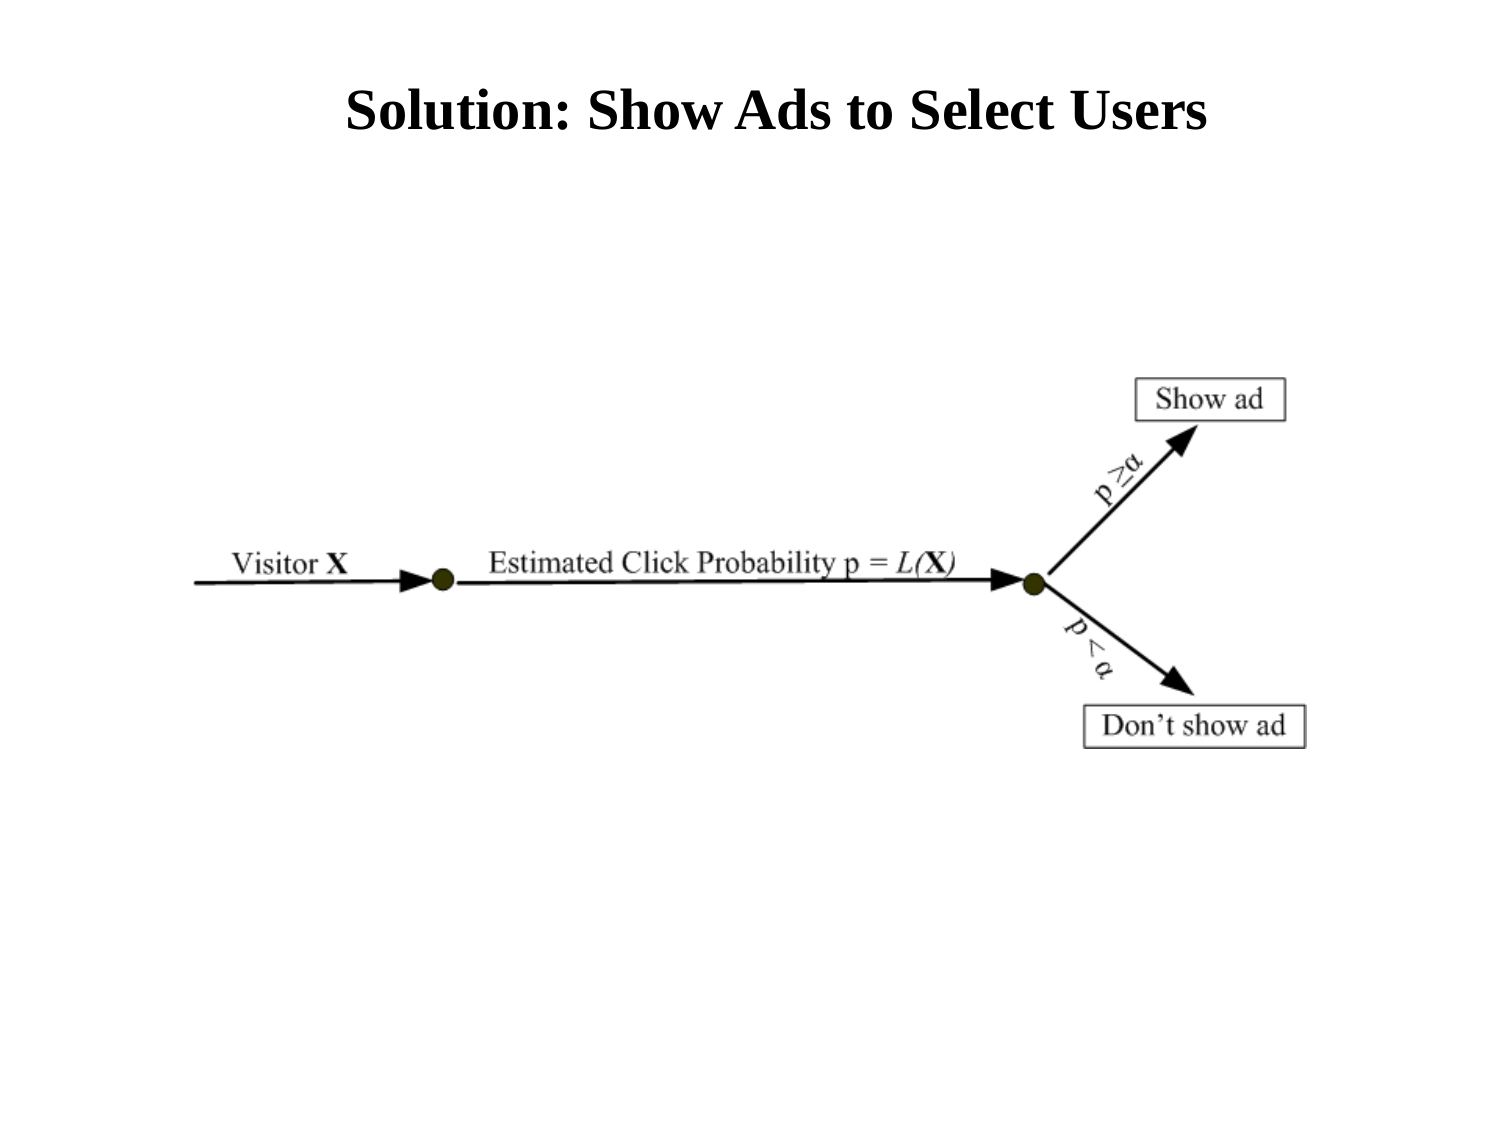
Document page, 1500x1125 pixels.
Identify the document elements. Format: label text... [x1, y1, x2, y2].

picture [193, 376, 1307, 749]
text_box Solution: Show Ads to Select Users [331, 64, 1225, 149]
